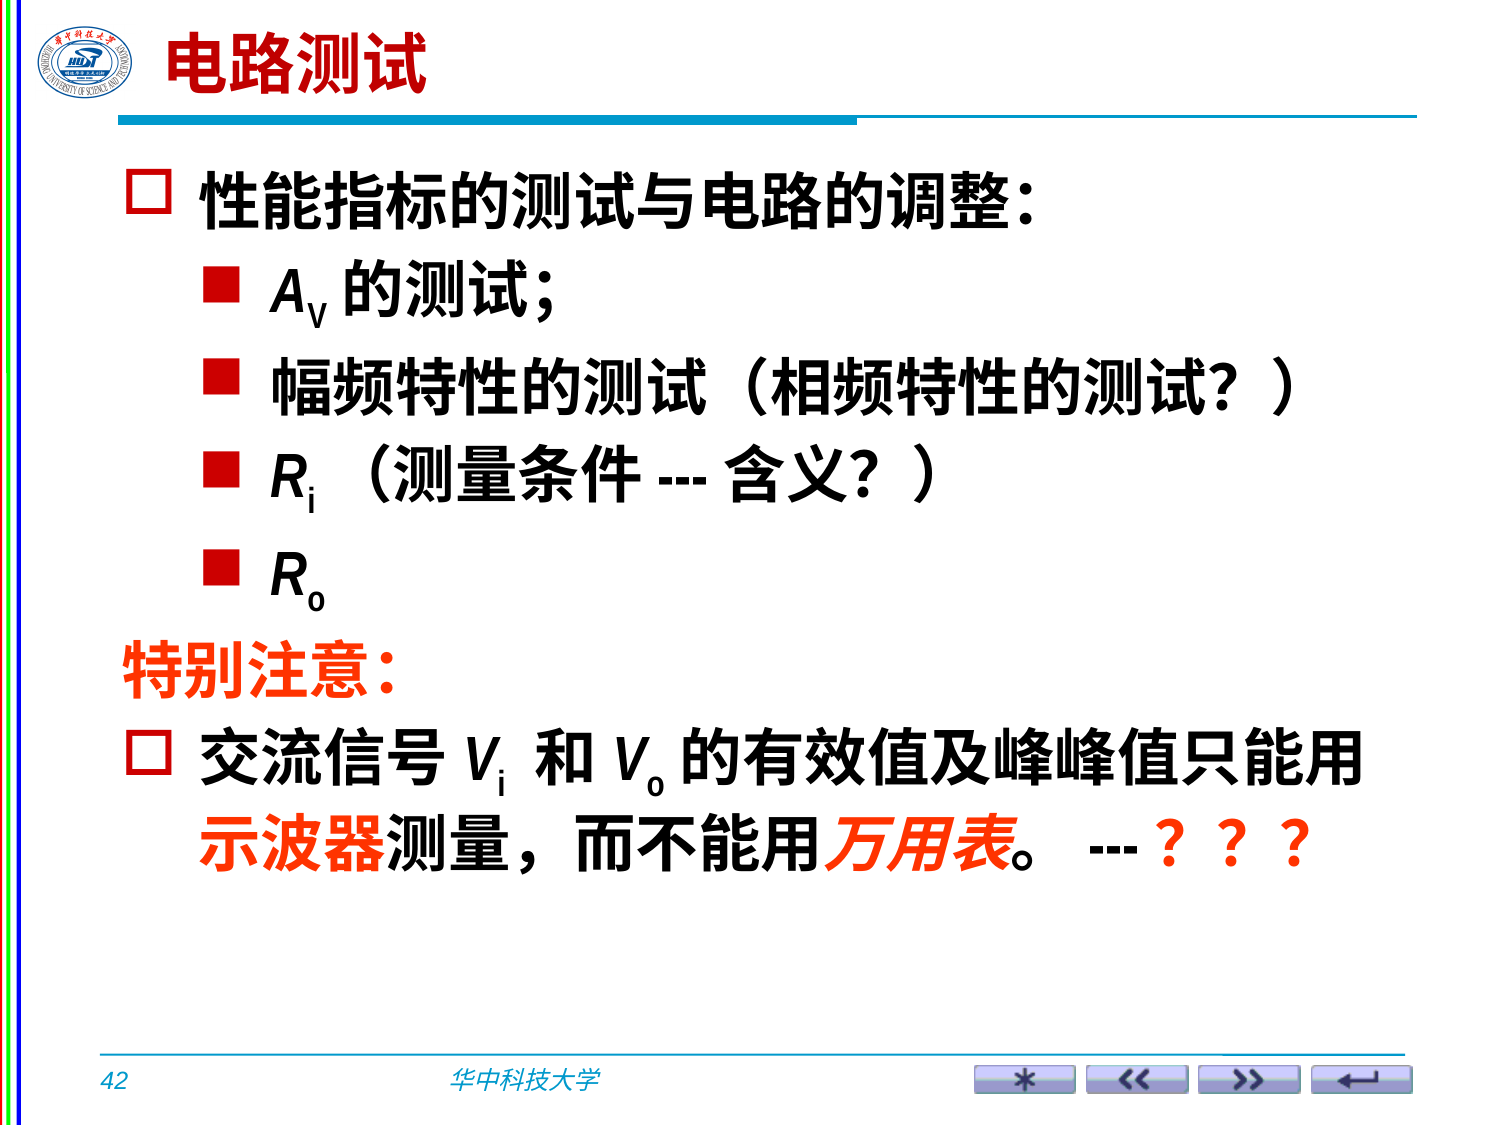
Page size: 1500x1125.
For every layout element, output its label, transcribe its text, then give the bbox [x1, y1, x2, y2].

picture [1198, 1065, 1301, 1094]
title 电路测试 [146, 0, 1235, 110]
picture [1086, 1065, 1189, 1094]
picture [35, 24, 136, 100]
picture [1311, 1065, 1413, 1094]
picture [974, 1065, 1076, 1094]
list 性能指标的测试与电路的调整： AV的测试； 幅频特性的测试（相频特性的测试？） Ri（测量条件---含义？） Ro 特别注意： 交流信号Vi 和Vo的有效值及峰峰值只能用示波器测量，而不能用万用表。---？？？ [106, 154, 1419, 855]
